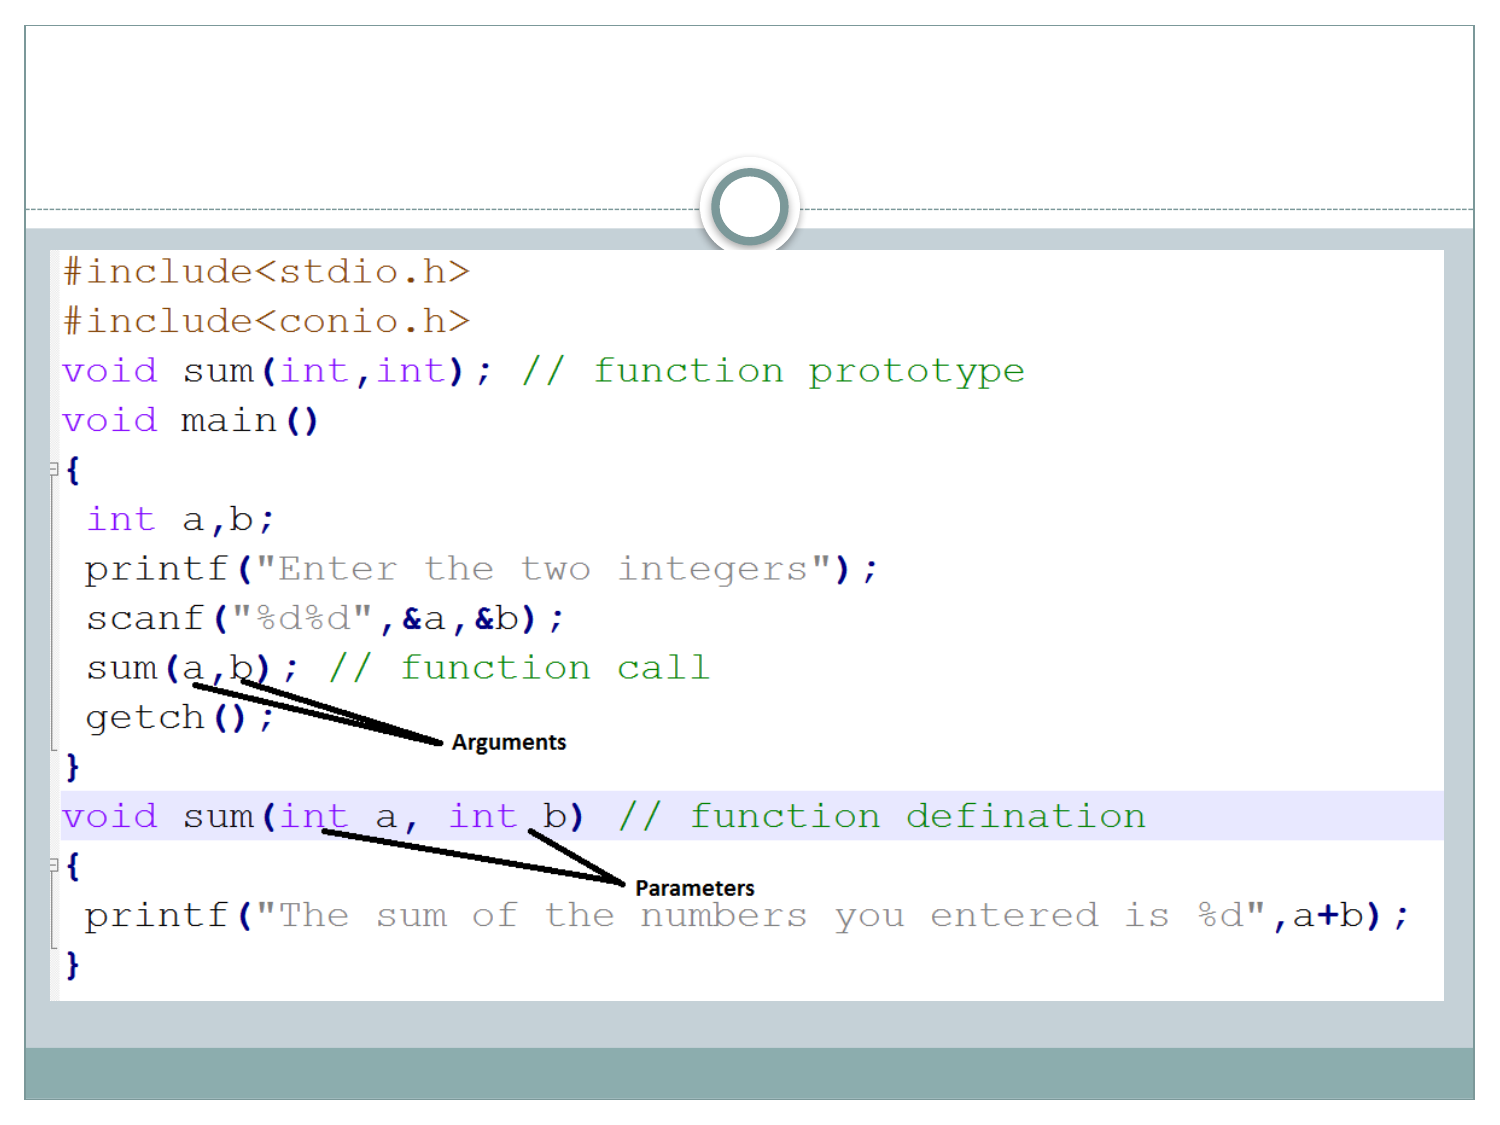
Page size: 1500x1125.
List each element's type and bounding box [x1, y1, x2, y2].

list [50, 250, 1444, 1001]
